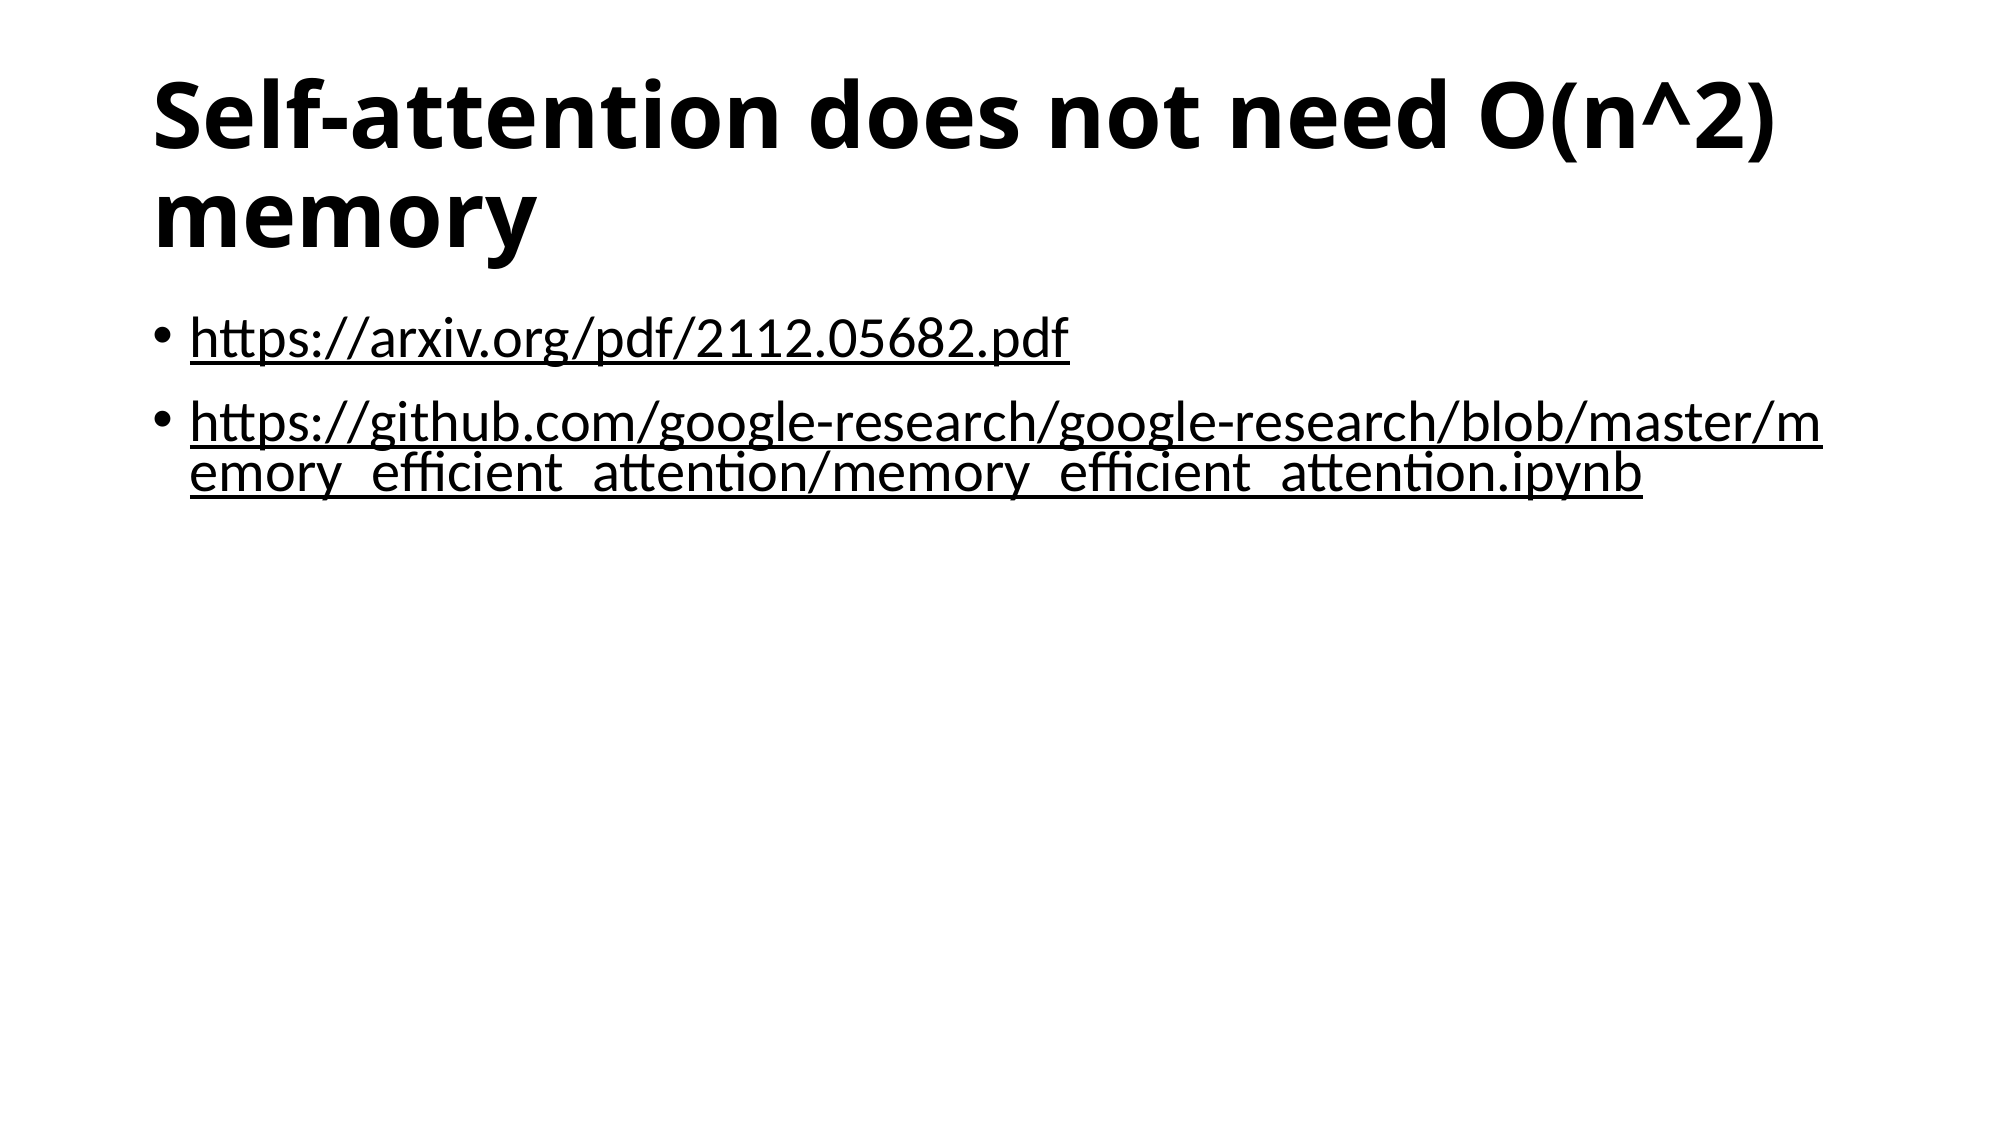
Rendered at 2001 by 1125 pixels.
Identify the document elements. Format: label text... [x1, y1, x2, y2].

title Self-attention does not need O(n^2) memory [137, 59, 1863, 278]
list https://arxiv.org/pdf/2112.05682.pdf https://github.com/google-research/google-research/blob/master/memory_efficient_attention/memory_efficient_attention.ipynb [137, 299, 1863, 1014]
